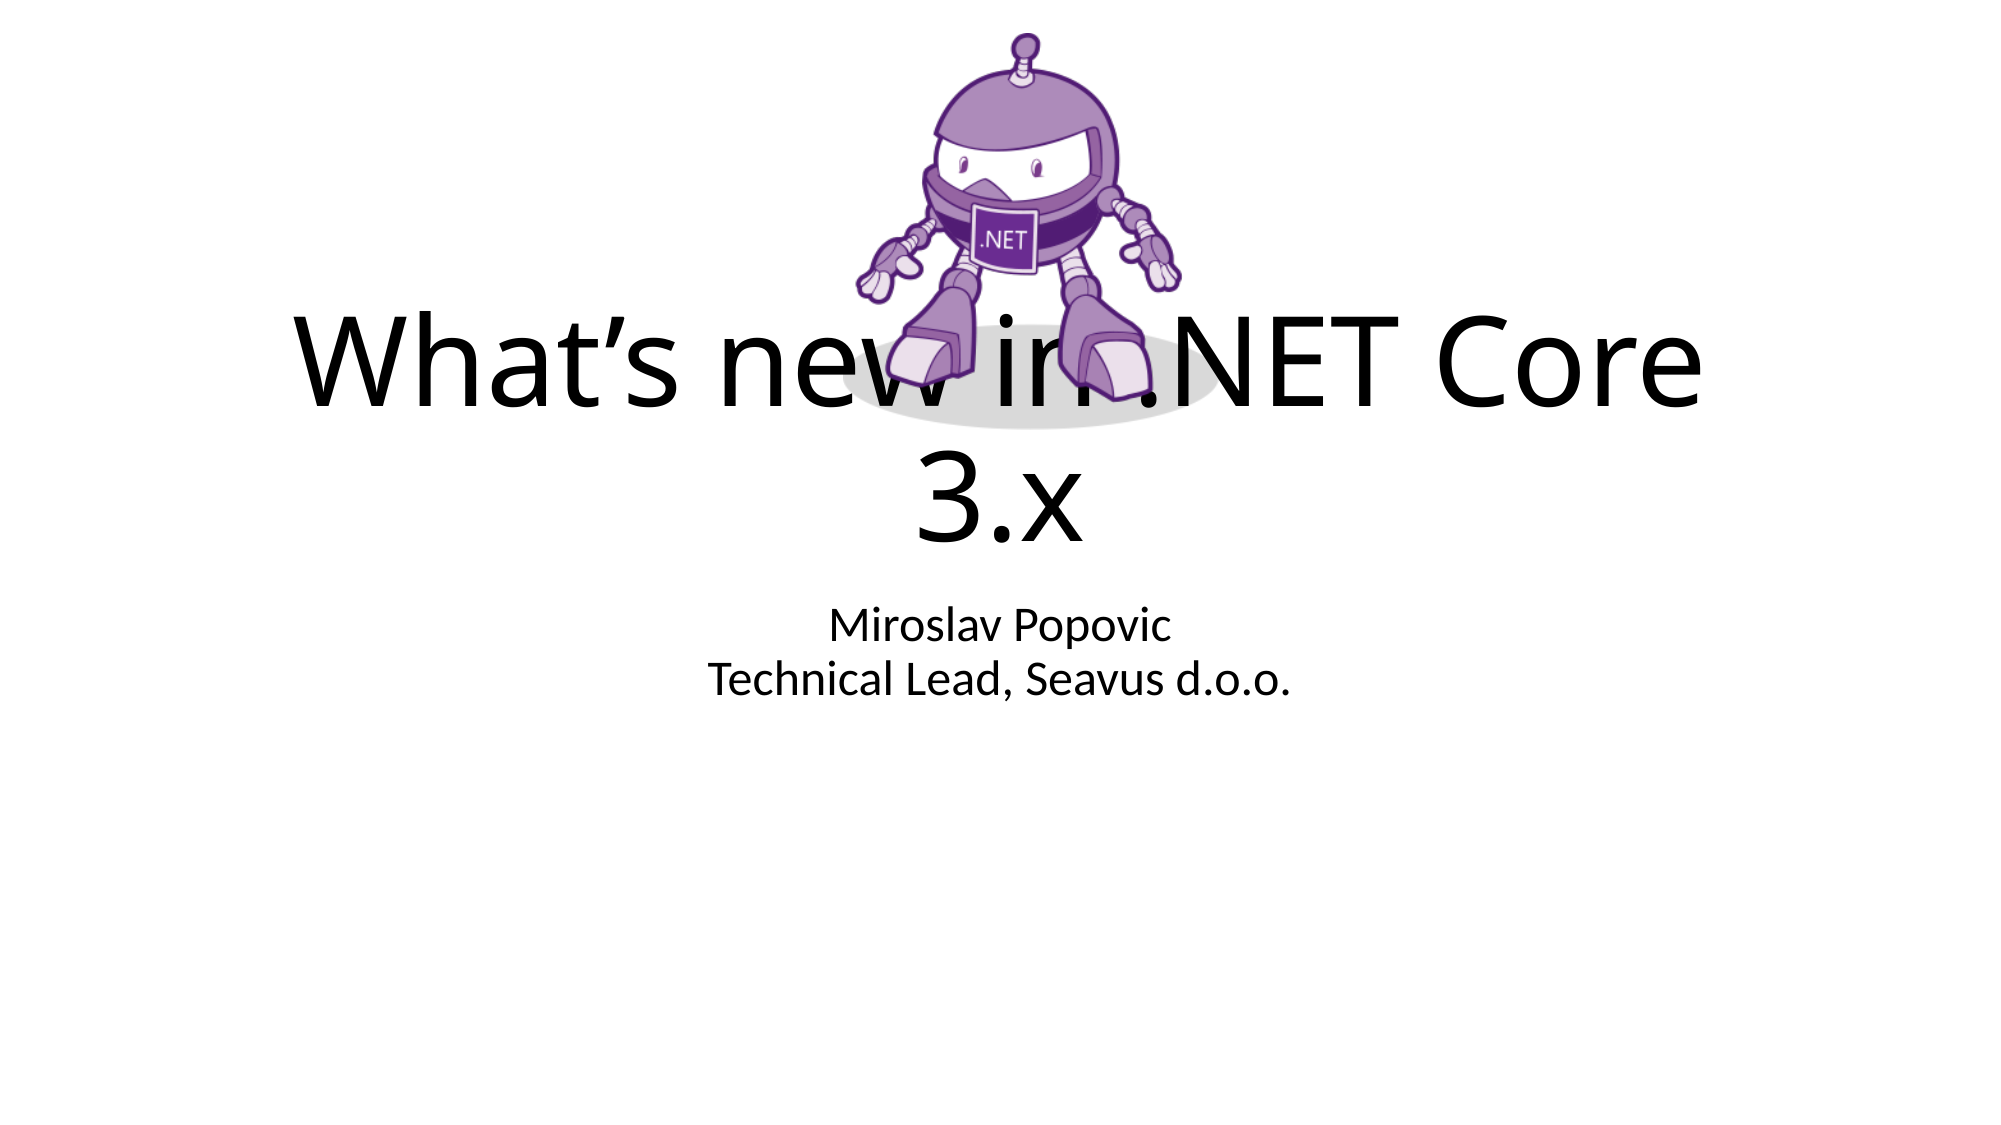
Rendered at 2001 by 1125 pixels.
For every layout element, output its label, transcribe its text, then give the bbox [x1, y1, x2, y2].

subtitle Miroslav Popovic Technical Lead, Seavus d.o.o. [249, 590, 1750, 863]
picture [843, 33, 1219, 430]
title What’s new in .NET Core 3.x [249, 184, 1750, 576]
